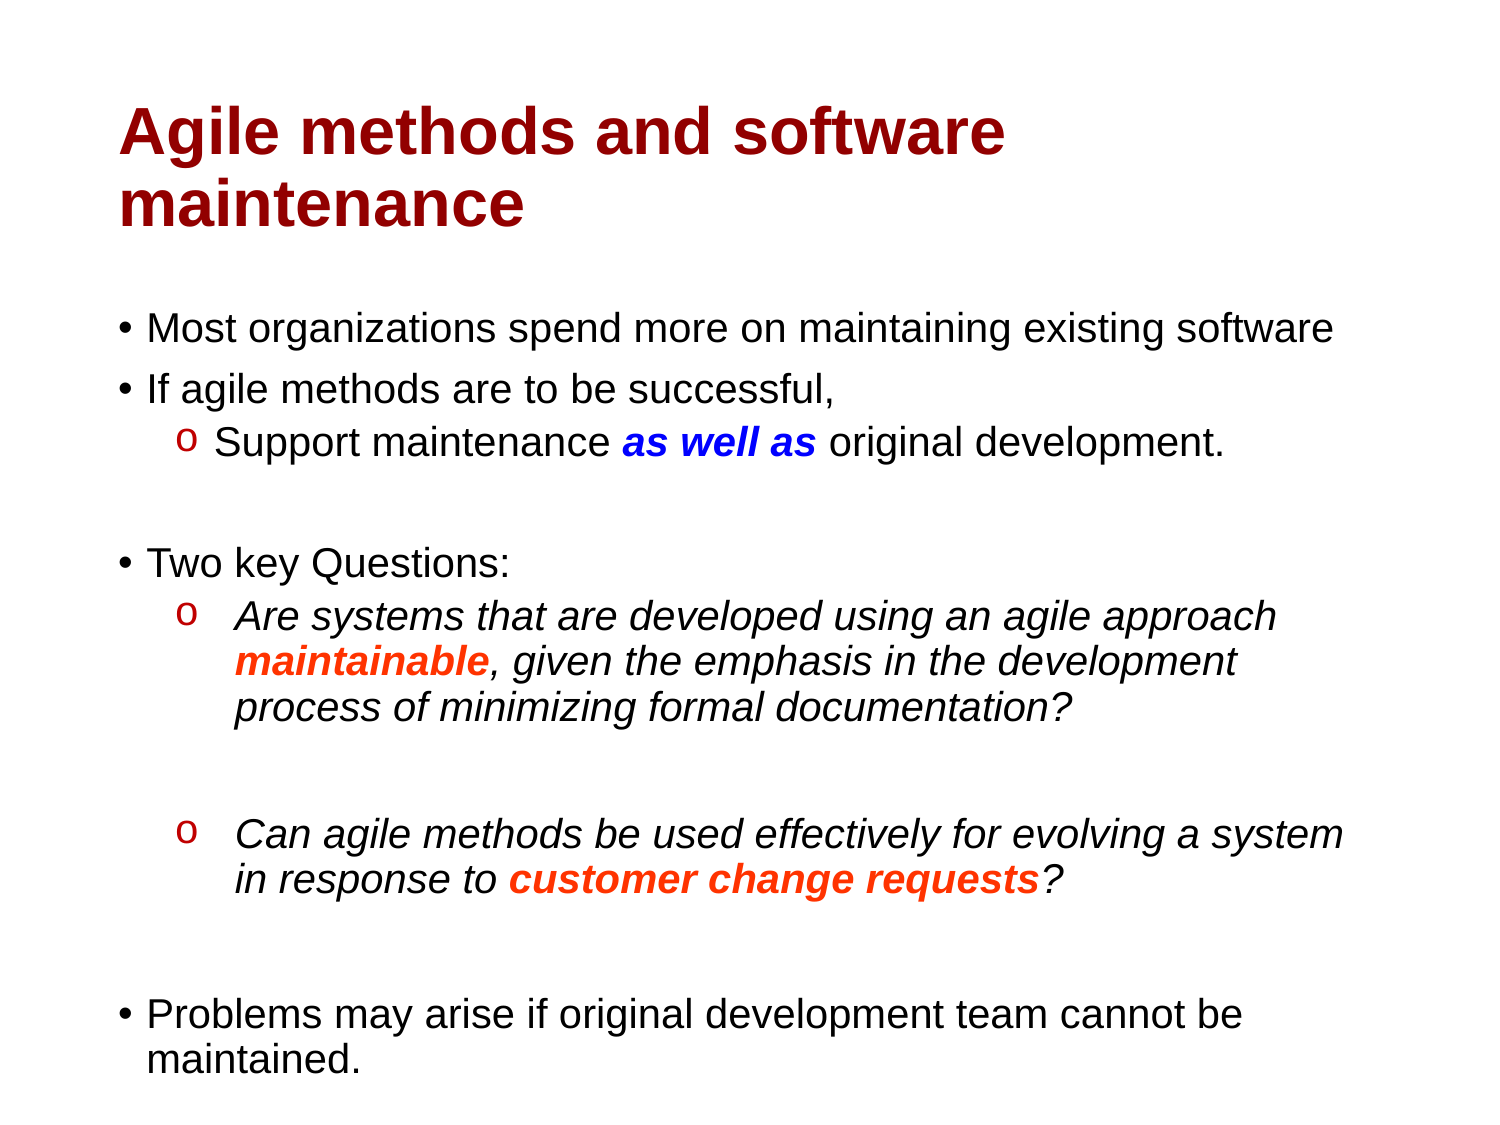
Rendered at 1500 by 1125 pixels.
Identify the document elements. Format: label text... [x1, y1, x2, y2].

list Most organizations spend more on maintaining existing software If agile methods are to be successful, Support maintenance as well as original development. Two key Questions: Are systems that are developed using an agile approach maintainable, given the emphasis in the development process of minimizing formal documentation? Can agile methods be used effectively for evolving a system in response to customer change requests? Problems may arise if original development team cannot be maintained. [103, 299, 1397, 1097]
title Agile methods and software maintenance [103, 59, 1397, 278]
